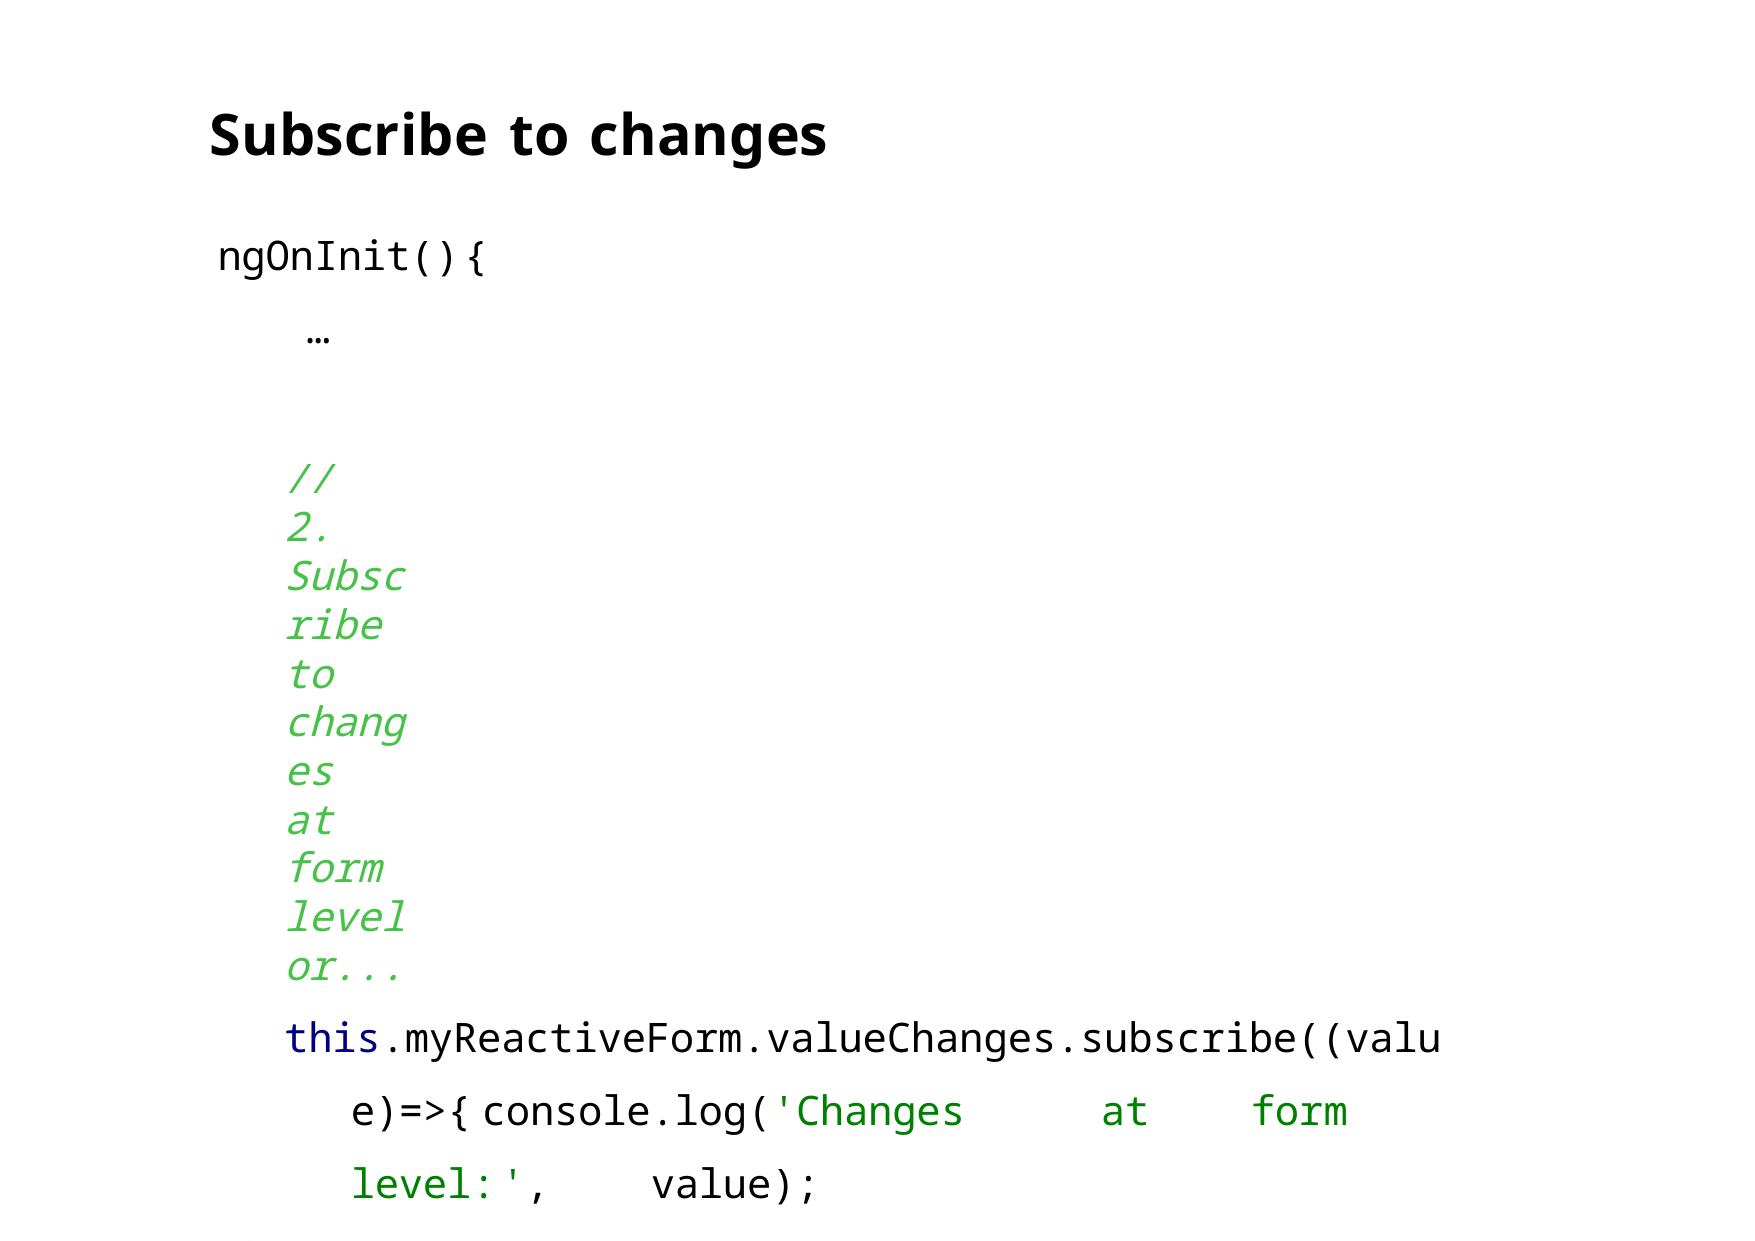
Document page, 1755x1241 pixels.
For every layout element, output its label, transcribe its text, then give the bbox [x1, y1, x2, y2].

text_box Subscribe to changes [207, 98, 909, 167]
text_box ngOnInit() { … // 2. Subscribe to changes at form level or... this.myReactiveForm.valueChanges.subscribe((value)=>{ console.log('Changes at form level: ', value); }); // 3. Subscribe to changes at control level. this.myReactiveForm.get('email').valueChanges.subscribe((value)=>{ console.log('Changes at control level: ', value); }); } [215, 230, 1752, 1241]
